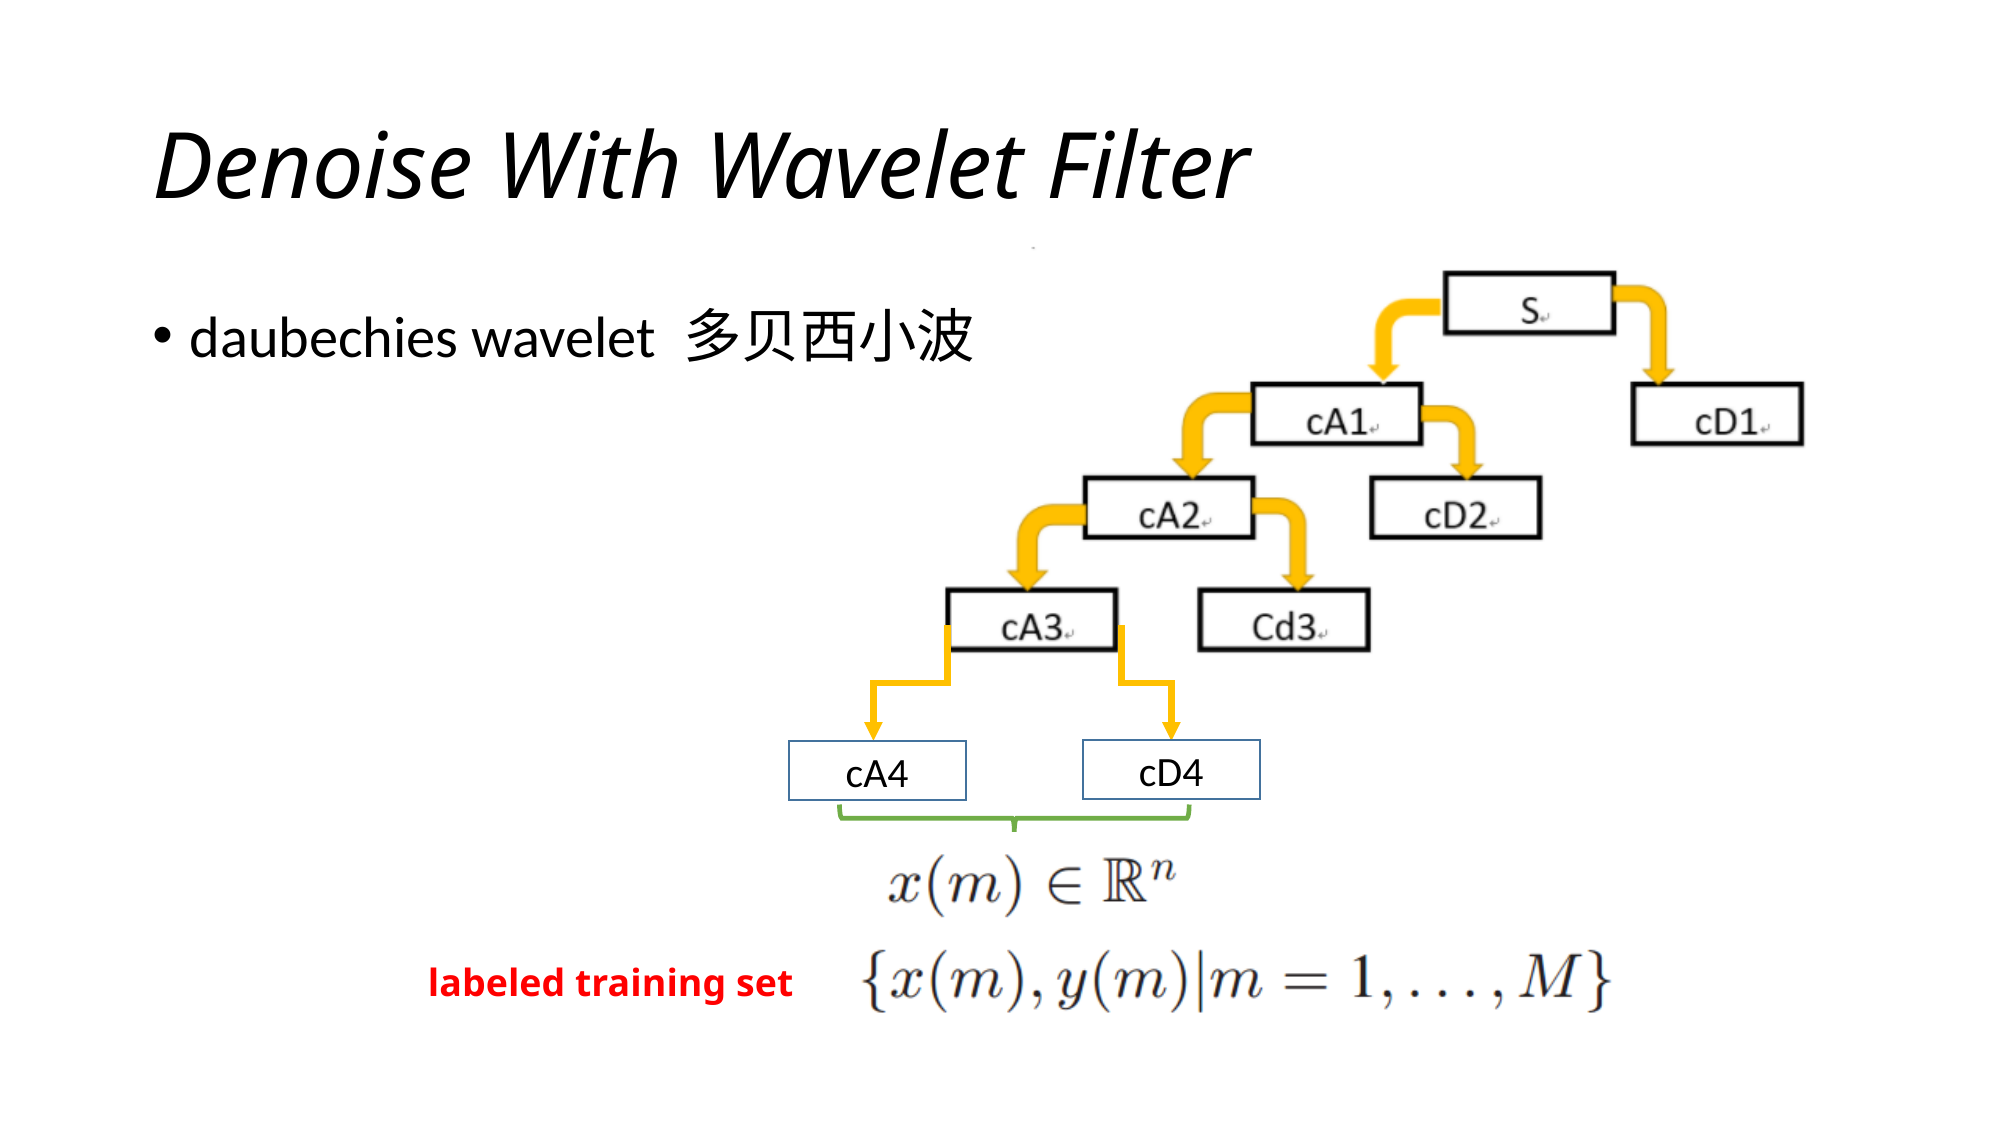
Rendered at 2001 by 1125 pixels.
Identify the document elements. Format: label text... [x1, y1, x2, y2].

title Denoise With Wavelet Filter [137, 59, 1863, 278]
text_box labeled training set [413, 951, 838, 1012]
picture [858, 944, 1616, 1020]
list daubechies wavelet 多贝西小波 [137, 299, 1863, 1014]
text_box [788, 213, 1834, 923]
